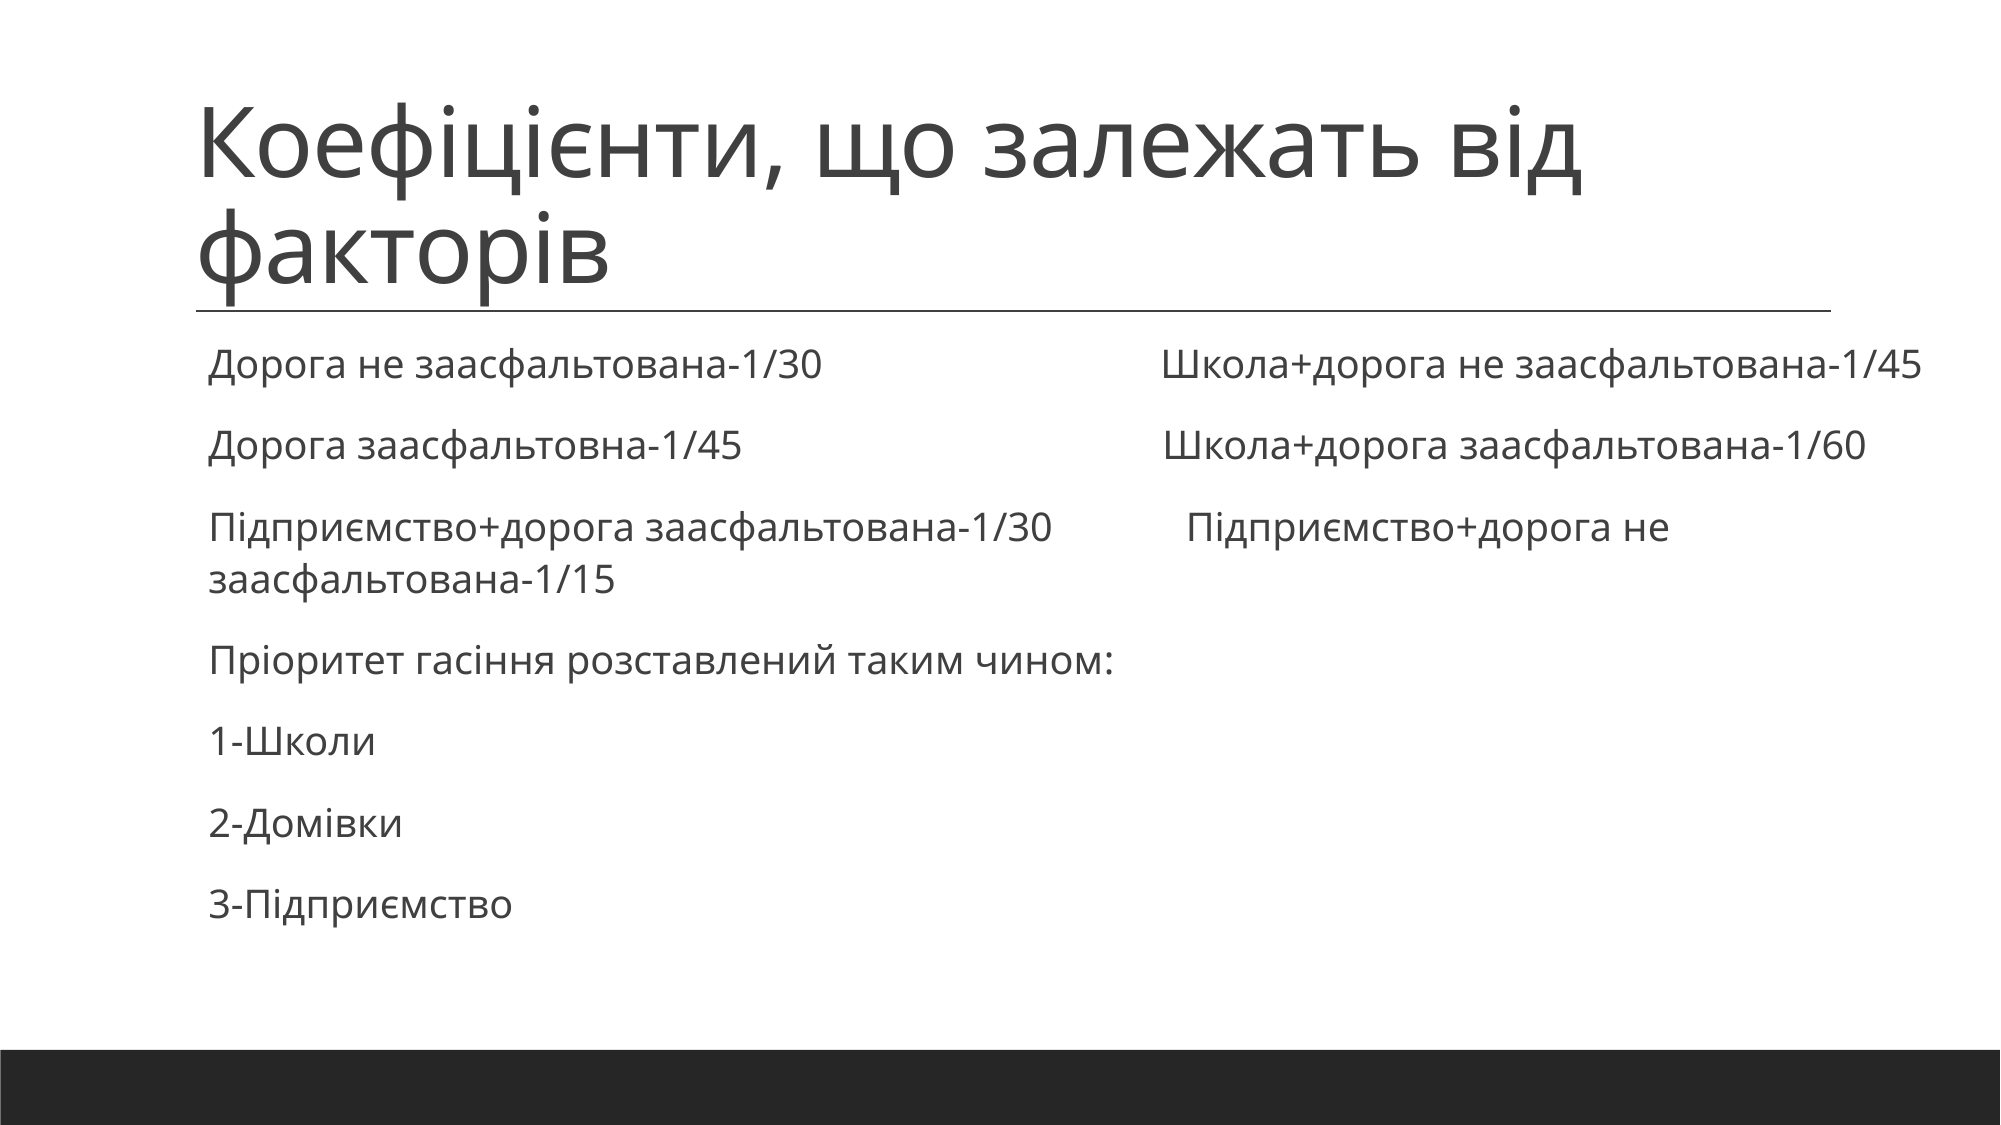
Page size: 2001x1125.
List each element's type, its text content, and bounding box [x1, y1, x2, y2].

list Дорога не заасфальтована-1/30 Школа+дорога не заасфальтована-1/45 Дорога заасфальтовна-1/45 Школа+дорога заасфальтована-1/60 Підприємство+дорога заасфальтована-1/30 Підприємство+дорога не заасфальтована-1/15 Пріоритет гасіння розставлений таким чином: 1-Школи 2-Домівки 3-Підприємство [193, 326, 1965, 1078]
title Коефіцієнти, що залежать від факторів [180, 47, 1830, 313]
